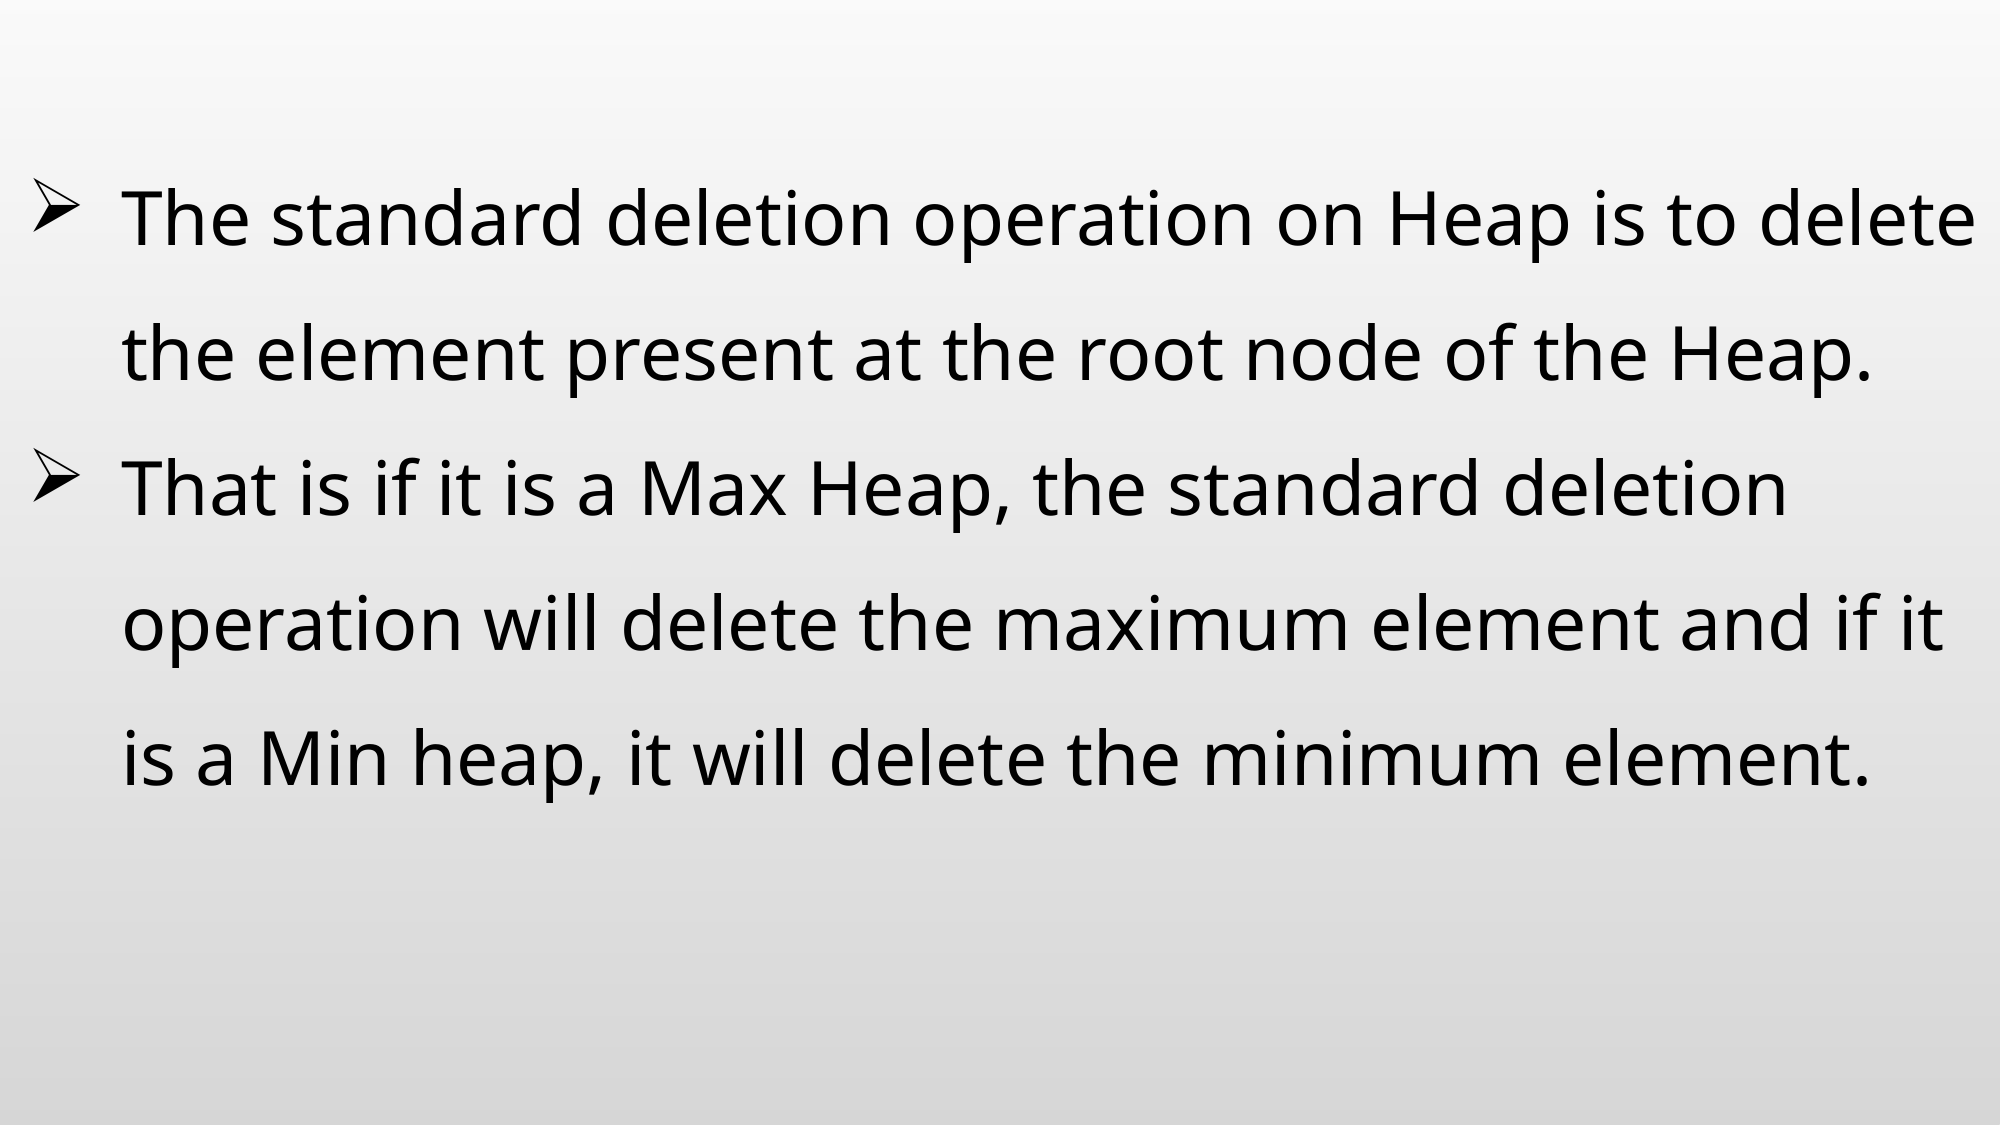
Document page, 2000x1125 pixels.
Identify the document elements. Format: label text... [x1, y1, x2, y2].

list The standard deletion operation on Heap is to delete the element present at the root node of the Heap. That is if it is a Max Heap, the standard deletion operation will delete the maximum element and if it is a Min heap, it will delete the minimum element. [12, 117, 2000, 1125]
